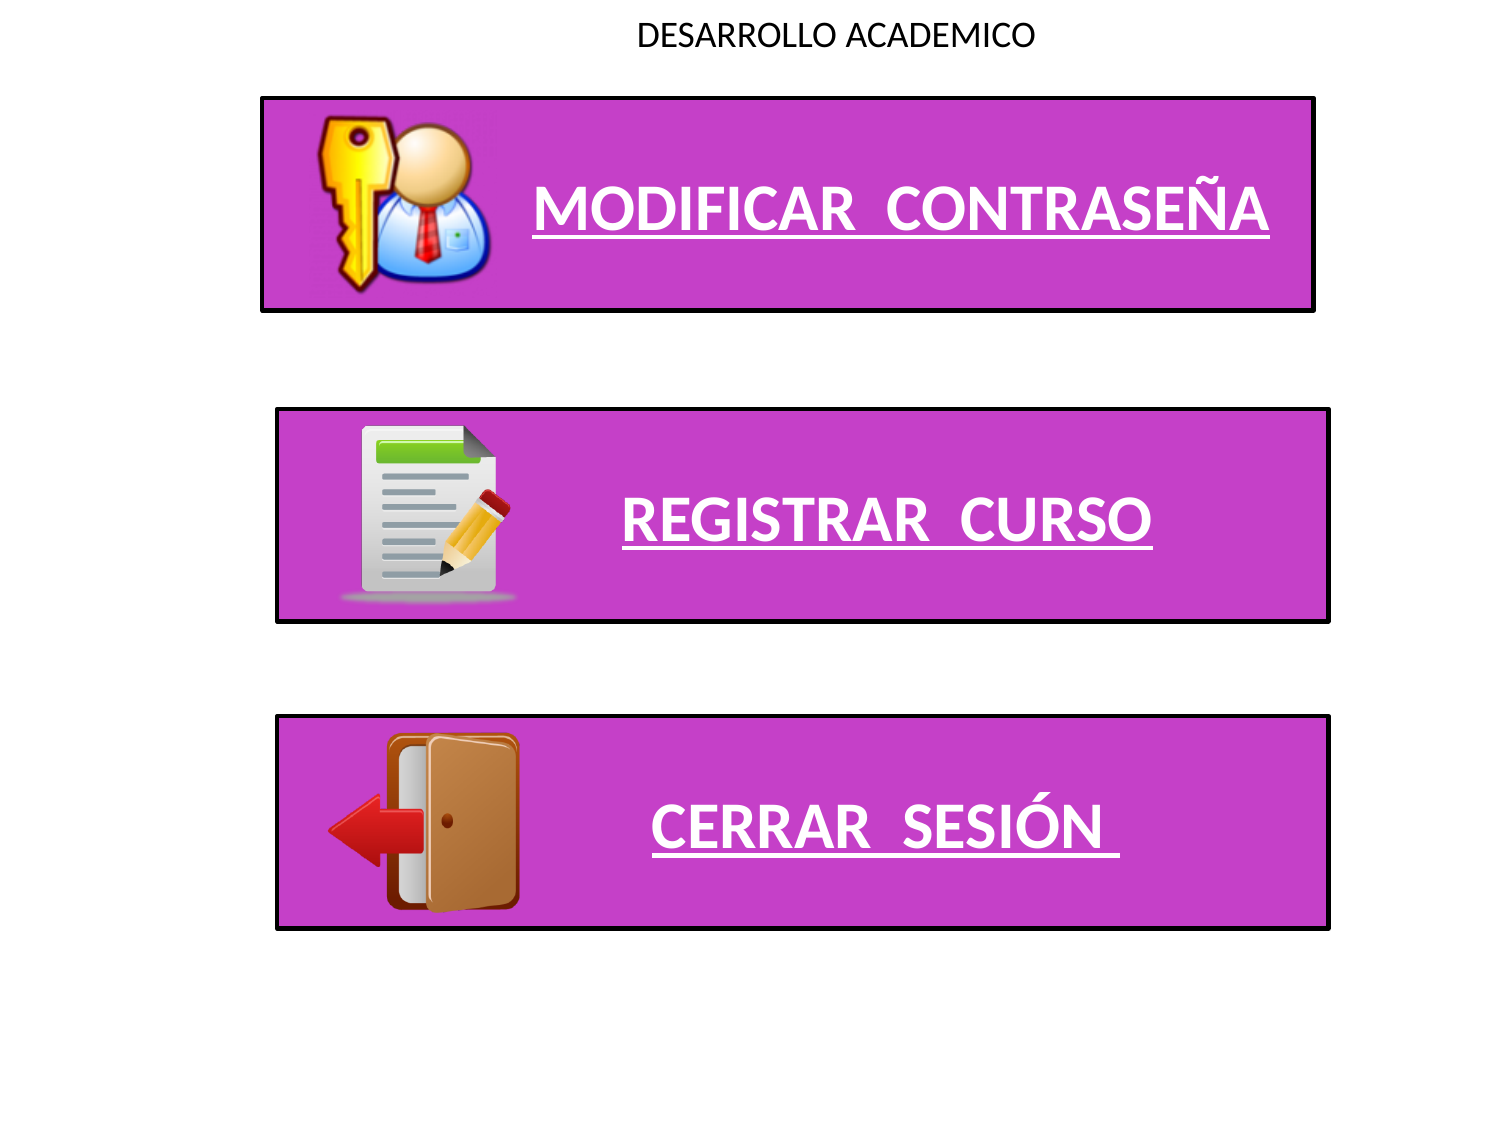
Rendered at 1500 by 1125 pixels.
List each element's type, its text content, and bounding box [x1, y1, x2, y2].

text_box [262, 97, 1314, 311]
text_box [276, 408, 1329, 622]
text_box DESARROLLO ACADEMICO [622, 2, 1052, 63]
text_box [276, 715, 1329, 929]
